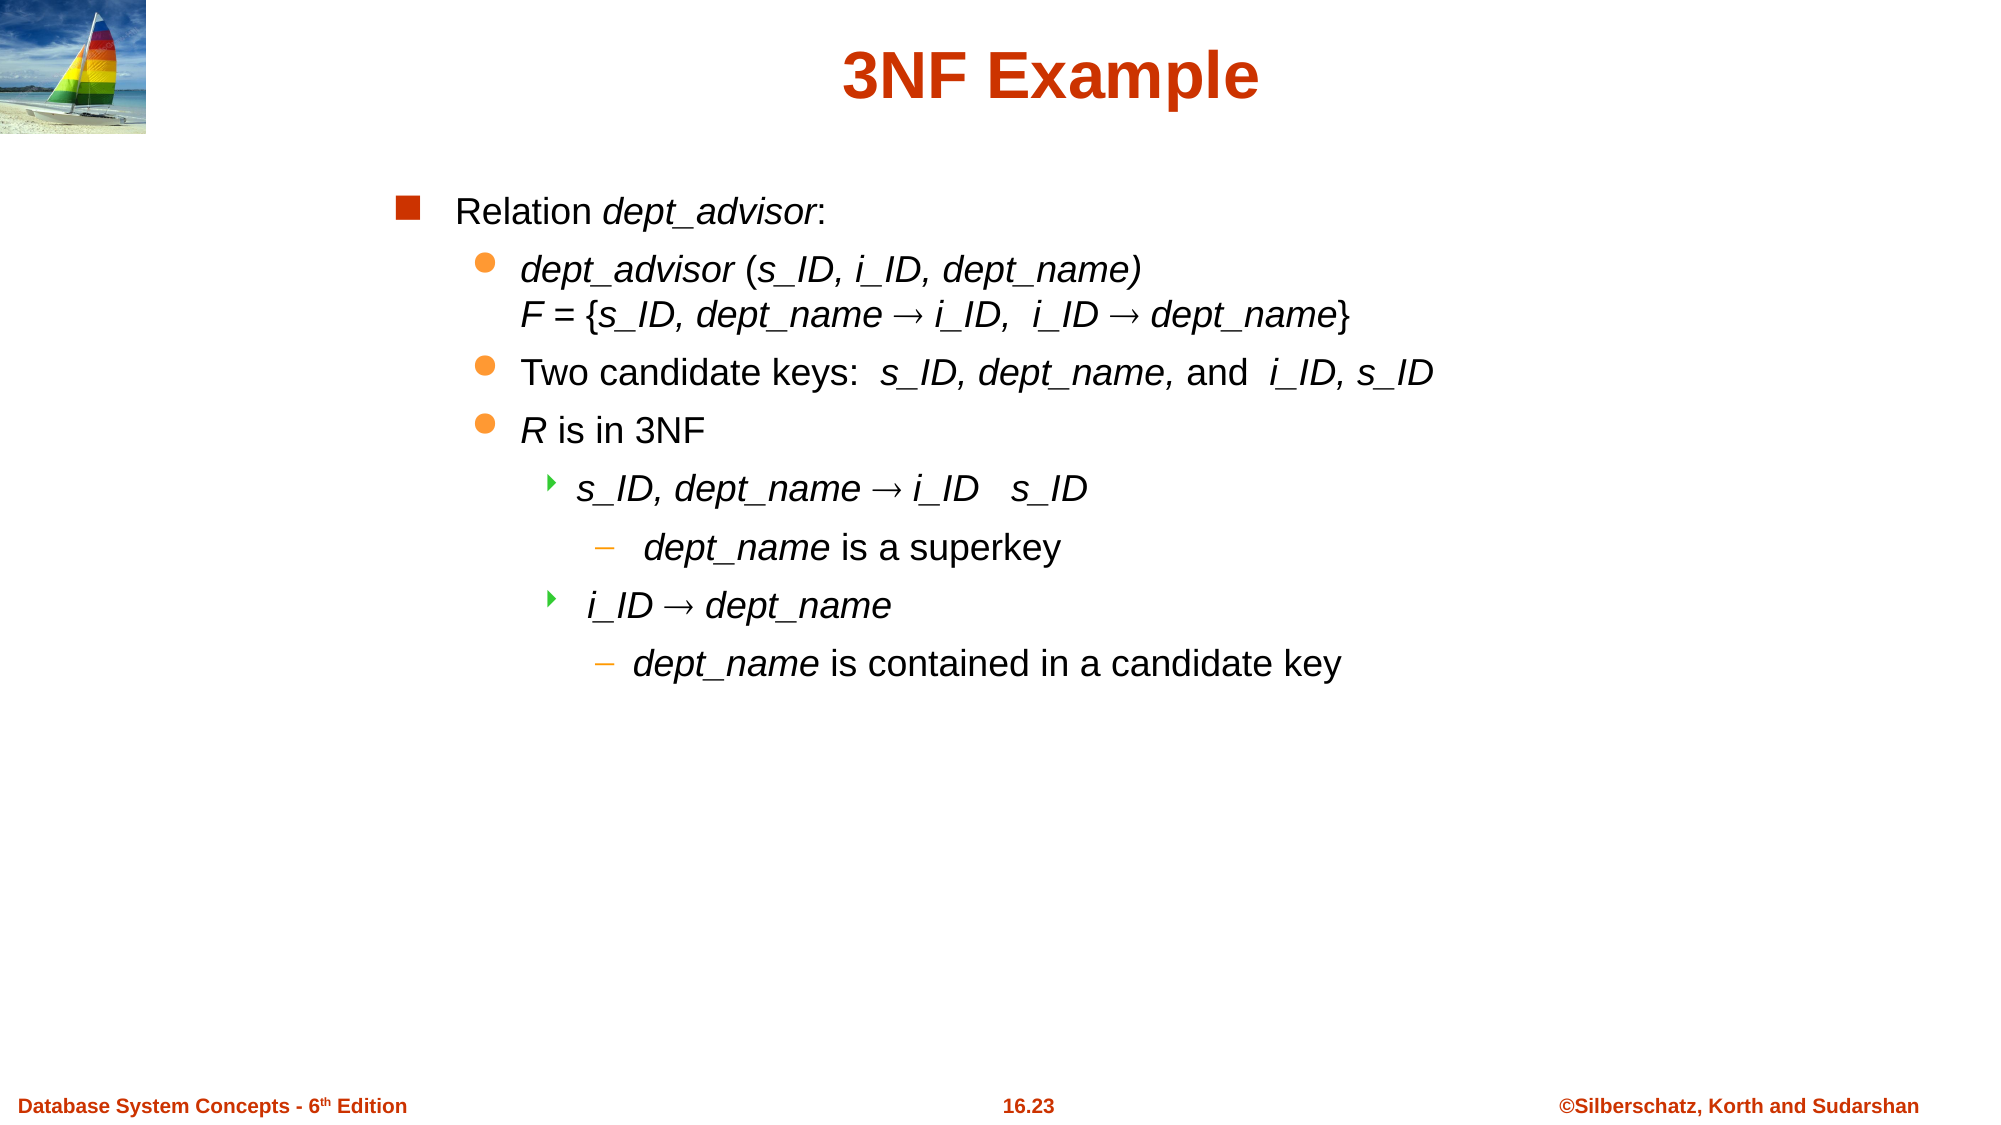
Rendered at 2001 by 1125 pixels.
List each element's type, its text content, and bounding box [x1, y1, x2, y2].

list Relation dept_advisor: dept_advisor (s_ID, i_ID, dept_name) F = {s_ID, dept_name  i_ID, i_ID  dept_name} Two candidate keys: s_ID, dept_name, and i_ID, s_ID R is in 3NF s_ID, dept_name  i_ID s_ID dept_name is a superkey i_ID  dept_name dept_name is contained in a candidate key [383, 179, 1625, 975]
picture [0, 0, 146, 134]
title 3NF Example [167, 18, 1935, 120]
